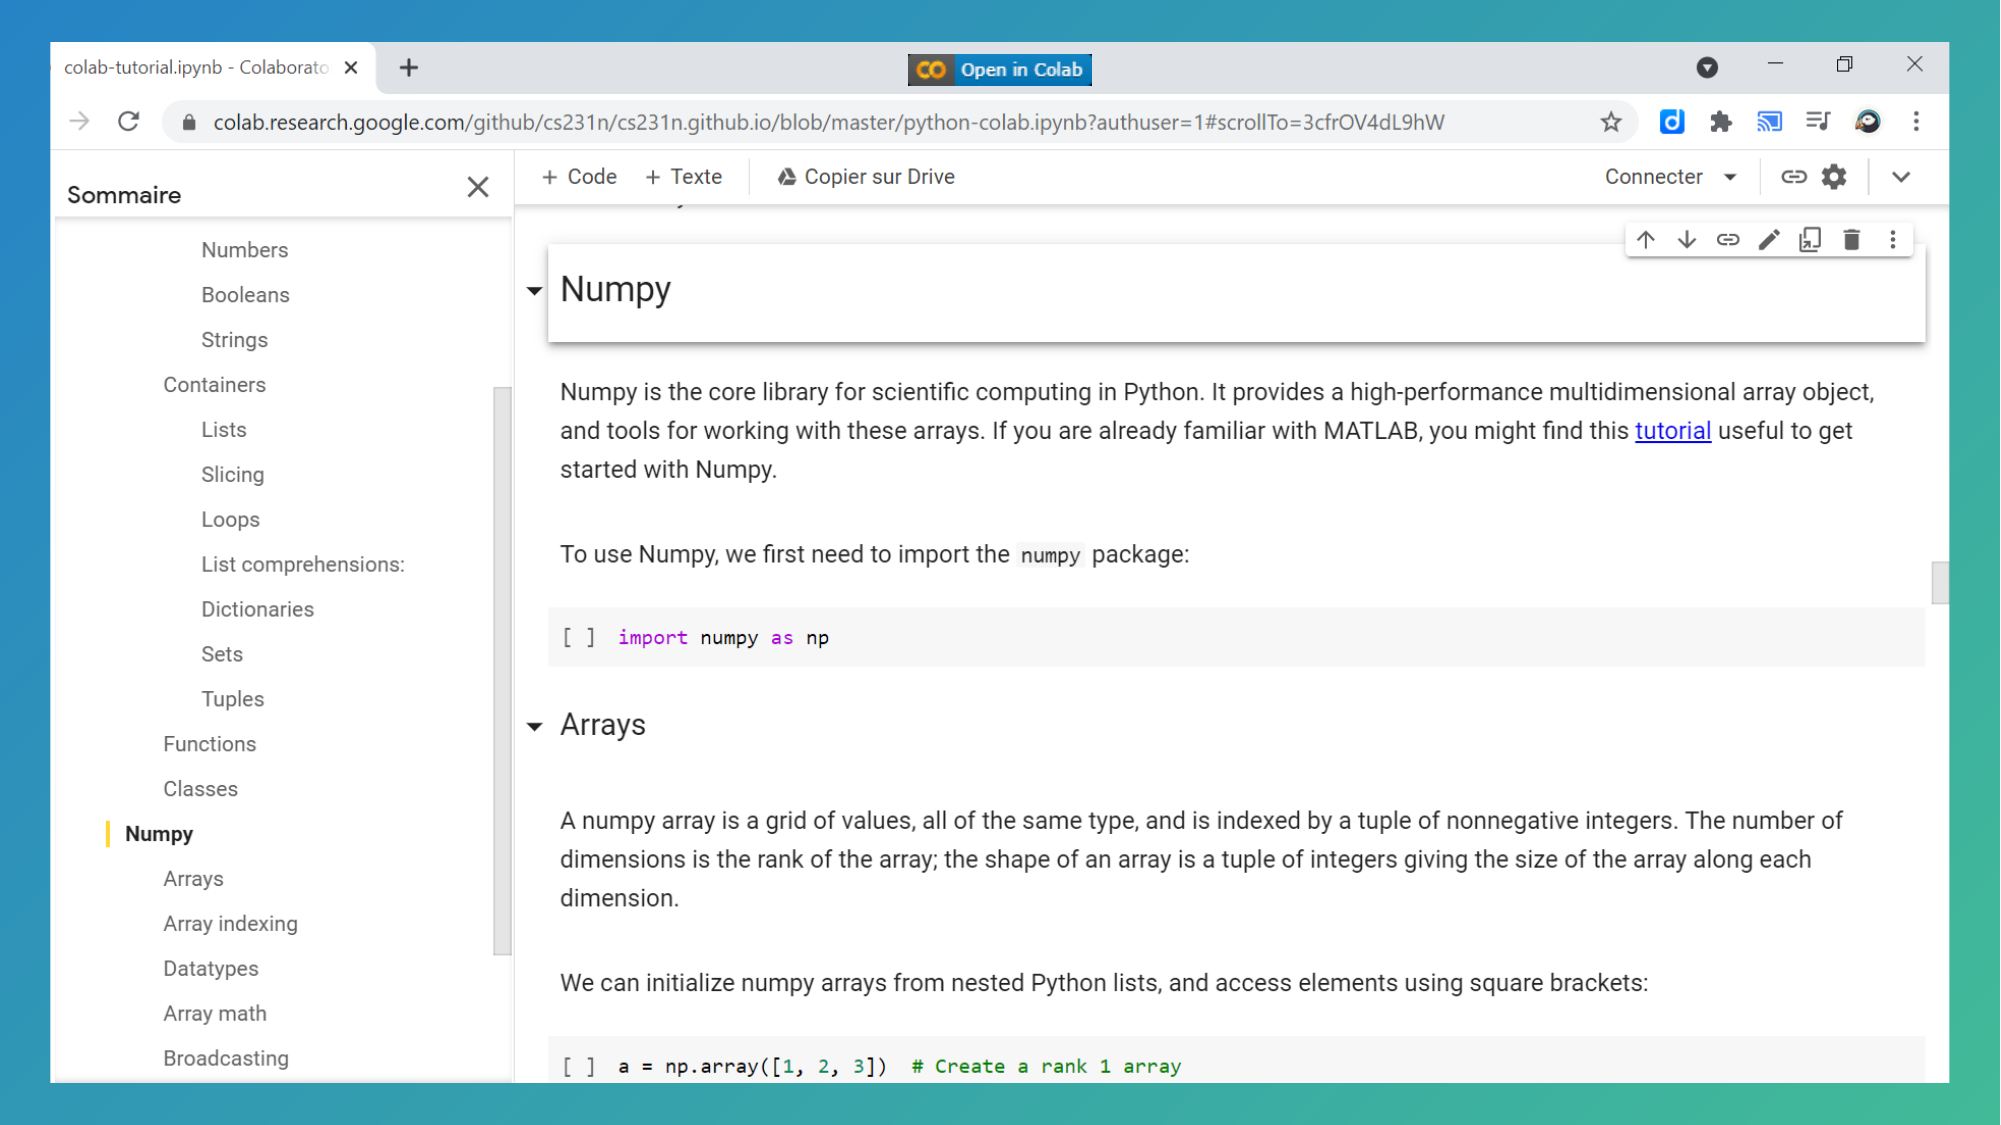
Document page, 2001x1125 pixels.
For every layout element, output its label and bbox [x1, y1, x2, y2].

list [50, 42, 1950, 1083]
text_box [0, 0, 2000, 1125]
picture [908, 54, 1092, 86]
